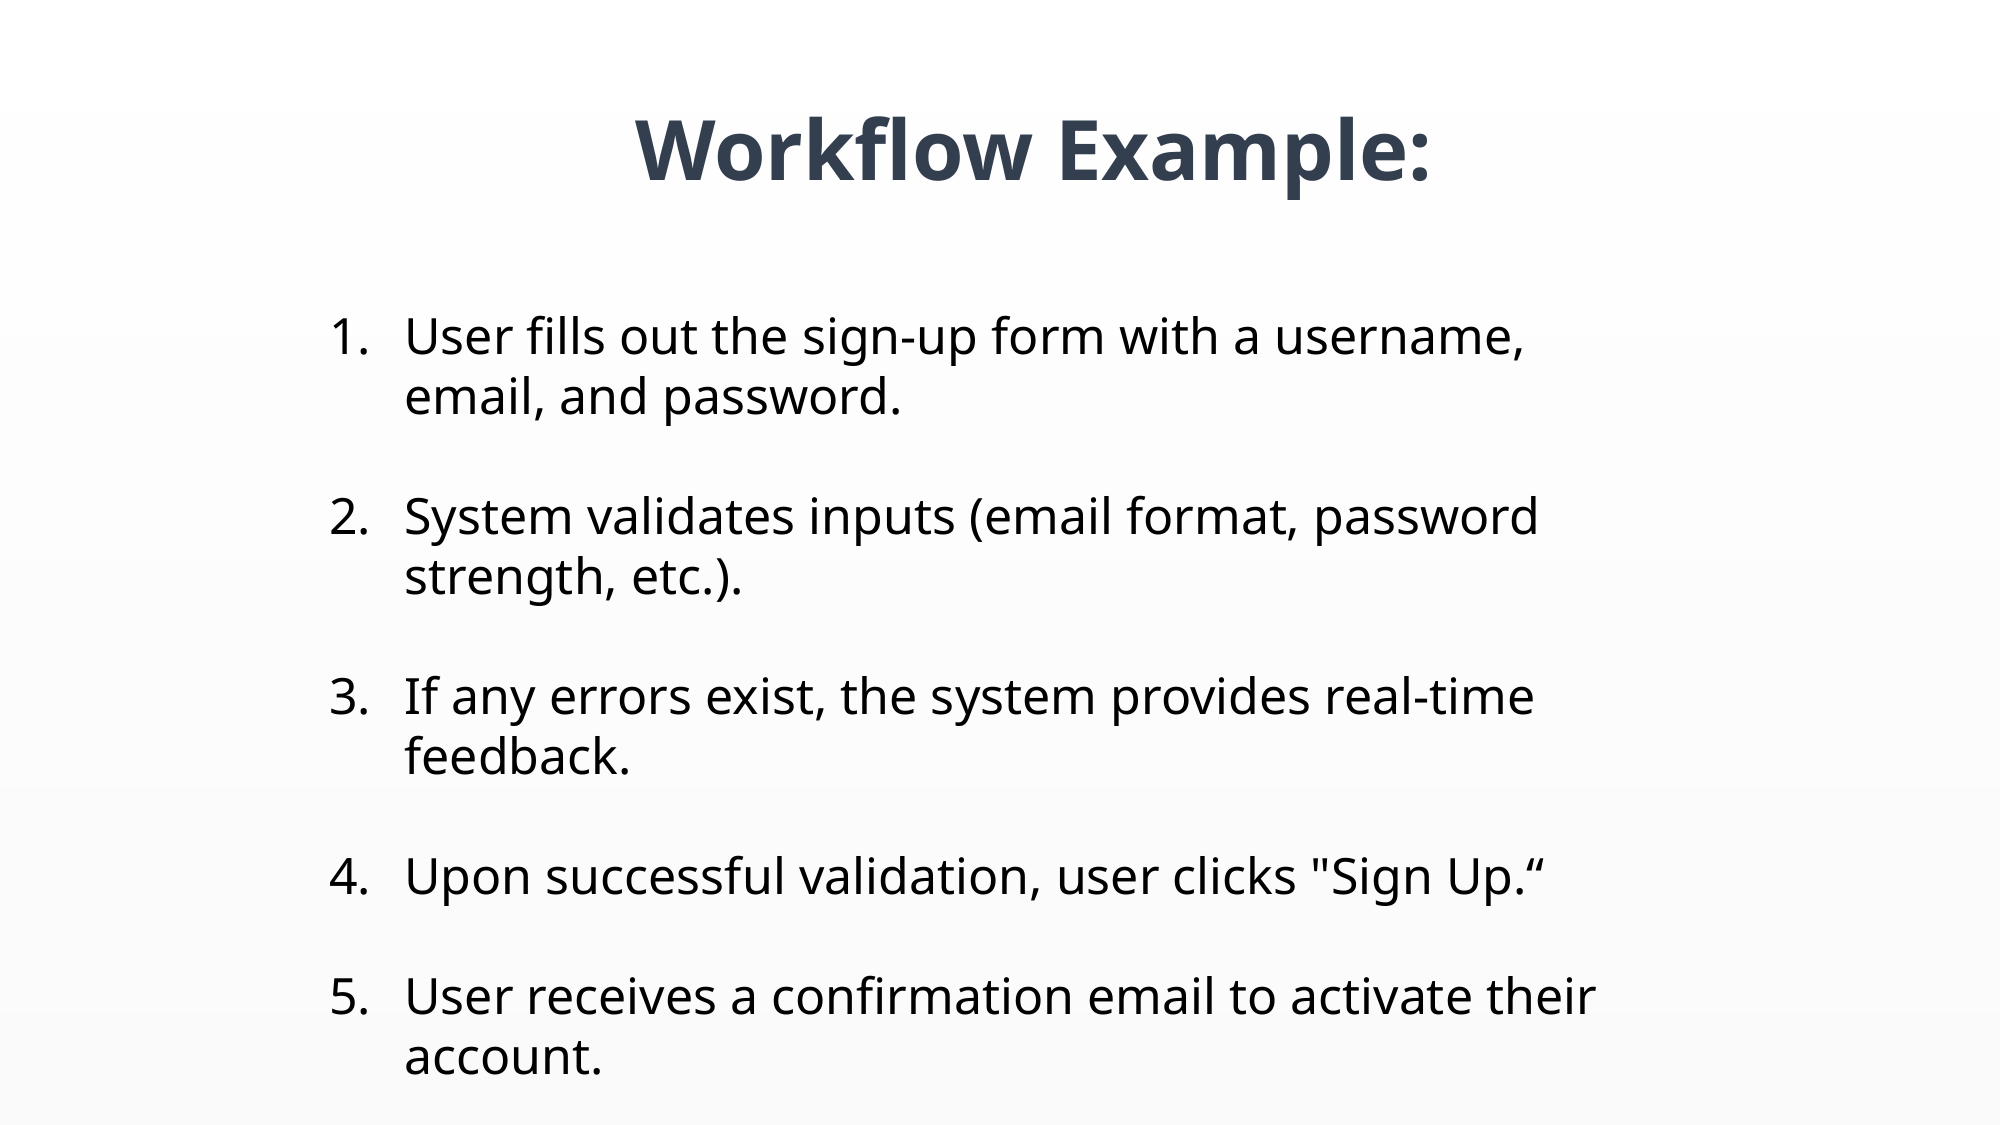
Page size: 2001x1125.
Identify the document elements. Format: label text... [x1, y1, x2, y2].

text_box User fills out the sign-up form with a username, email, and password. System validates inputs (email format, password strength, etc.). If any errors exist, the system provides real-time feedback. Upon successful validation, user clicks "Sign Up.“ User receives a confirmation email to activate their account. [314, 297, 1686, 1093]
text_box Workflow Example: [620, 90, 1621, 205]
